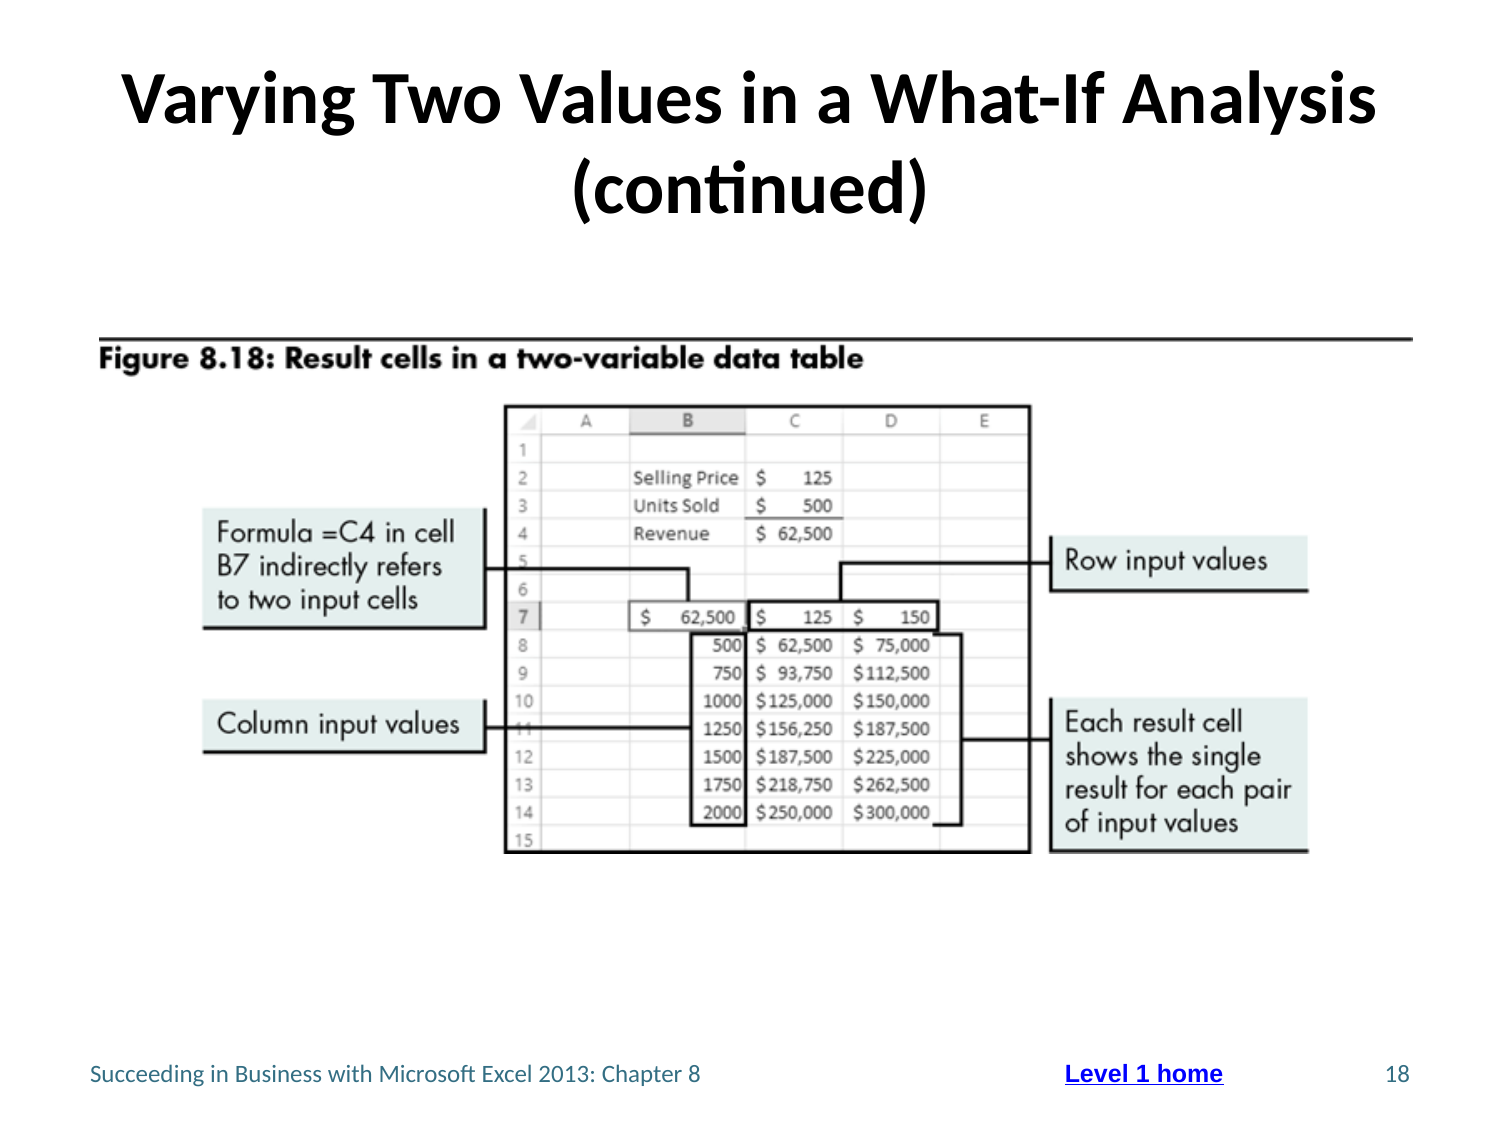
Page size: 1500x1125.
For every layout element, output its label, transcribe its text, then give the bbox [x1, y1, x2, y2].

text_box Level 1 home [1049, 1050, 1288, 1095]
title Varying Two Values in a What-If Analysis (continued) [75, 45, 1425, 233]
picture [99, 337, 1414, 855]
footer Succeeding in Business with Microsoft Excel 2013: Chapter 8 [75, 1042, 963, 1103]
slide_number 18 [1074, 1042, 1425, 1103]
